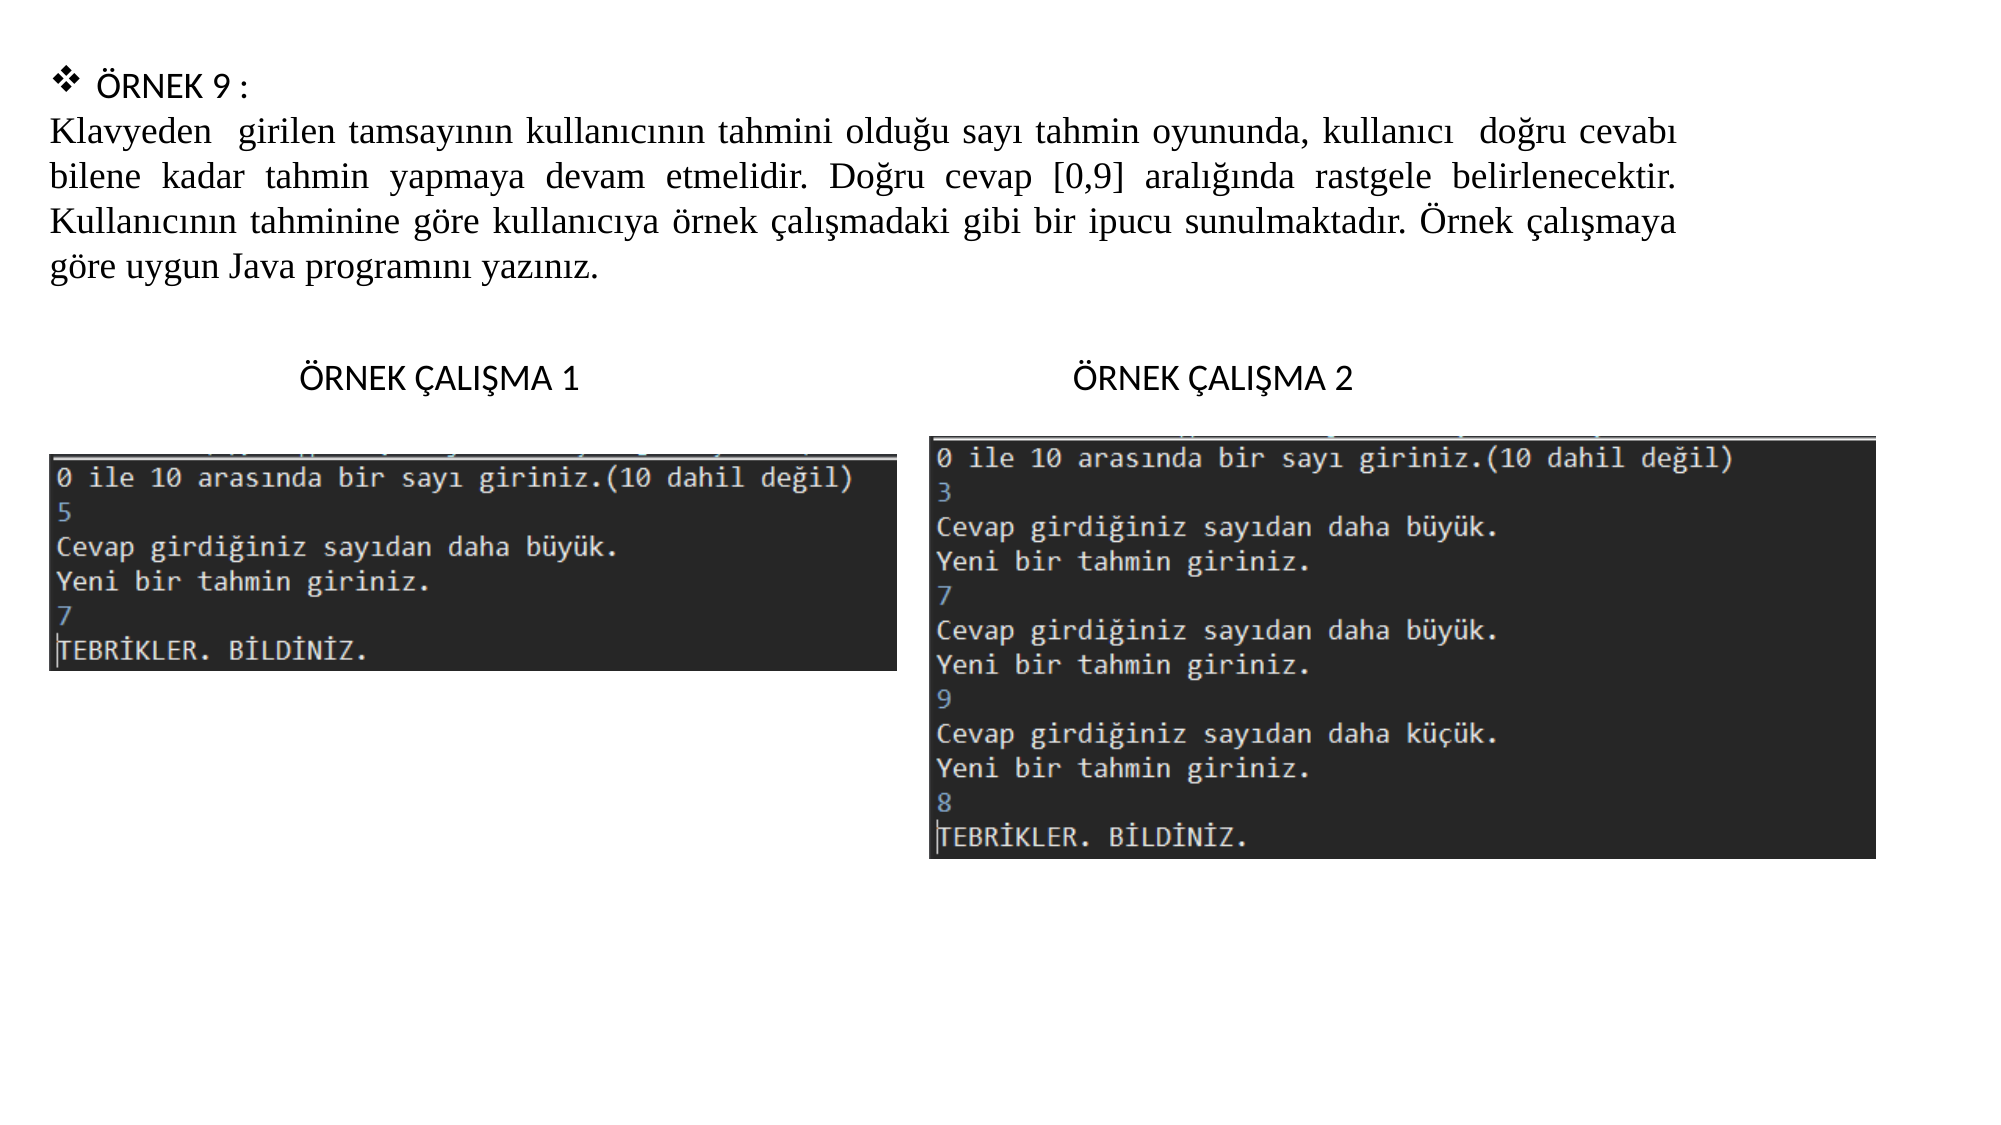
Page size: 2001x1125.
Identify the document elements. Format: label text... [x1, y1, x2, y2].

picture [929, 436, 1876, 859]
text_box ÖRNEK 9 : Klavyeden girilen tamsayının kullanıcının tahmini olduğu sayı tahmin oyununda, kullanıcı doğru cevabı bilene kadar tahmin yapmaya devam etmelidir. Doğru cevap [0,9] aralığında rastgele belirlenecektir. Kullanıcının tahminine göre kullanıcıya örnek çalışmadaki gibi bir ipucu sunulmaktadır. Örnek çalışmaya göre uygun Java programını yazınız. [34, 54, 1695, 294]
picture [49, 454, 897, 671]
text_box ÖRNEK ÇALIŞMA 2 [1058, 345, 1369, 405]
text_box ÖRNEK ÇALIŞMA 1 [284, 345, 596, 405]
